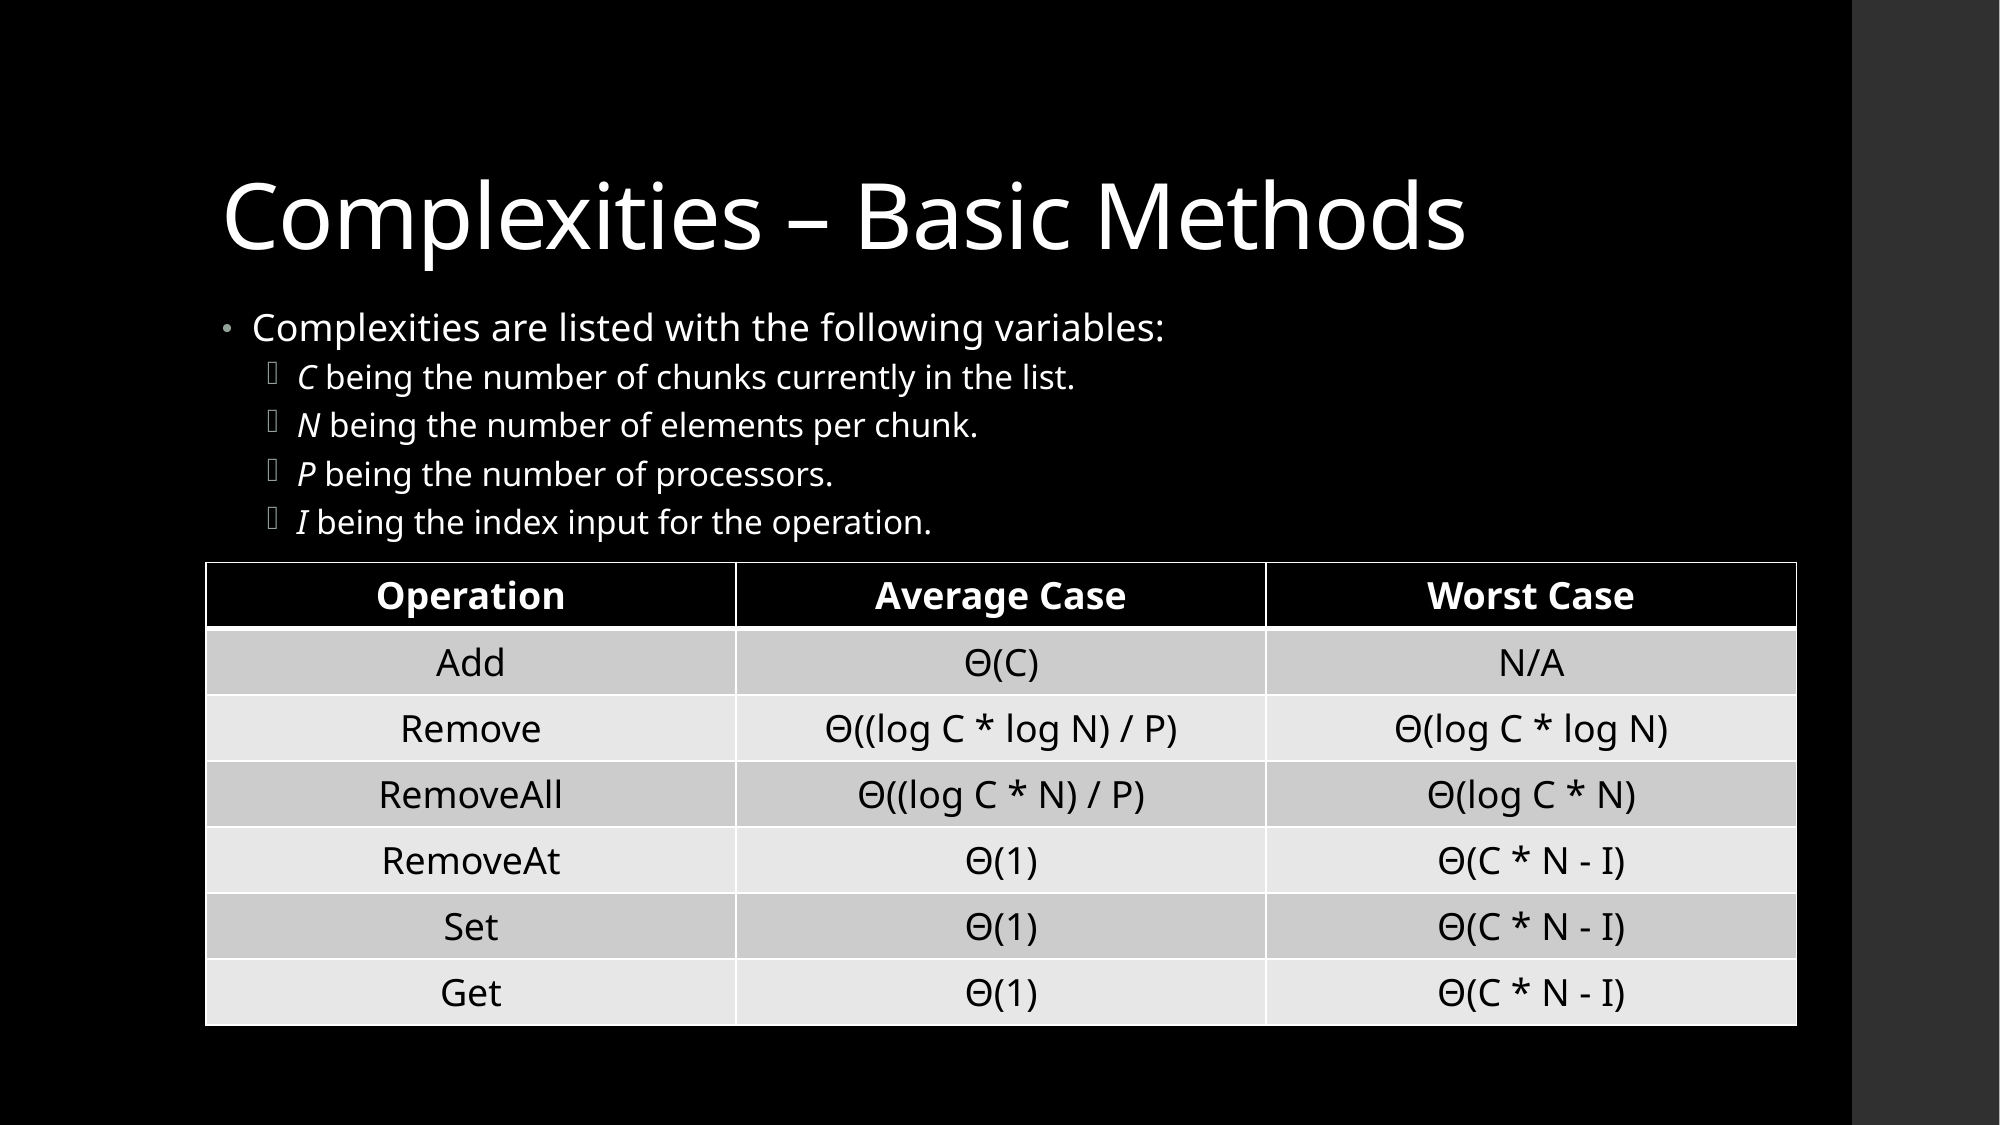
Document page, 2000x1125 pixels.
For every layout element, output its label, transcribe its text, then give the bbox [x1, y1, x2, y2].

table_cell Set [207, 894, 735, 958]
table_cell Θ(1) [737, 960, 1265, 1024]
table_cell Θ(1) [737, 828, 1265, 892]
table_cell Add [207, 631, 735, 694]
table_cell Get [207, 960, 735, 1024]
list Complexities are listed with the following variables: C being the number of chunks currently in the list. N being the number of elements per chunk. P being the number of processors. I being the index input for the operation. [206, 299, 1797, 562]
table_cell Θ(1) [737, 894, 1265, 958]
table_cell Θ(C) [737, 631, 1265, 694]
table_cell Θ((log C * log N) / P) [737, 696, 1265, 760]
table_cell Remove [207, 696, 735, 760]
table_header Average Case [737, 563, 1265, 626]
table_cell Θ(log C * N) [1267, 762, 1796, 826]
table_cell Θ((log C * N) / P) [737, 762, 1265, 826]
title Complexities – Basic Methods [206, 60, 1797, 278]
table_header Worst Case [1267, 563, 1796, 626]
table_cell Θ(C * N - I) [1267, 828, 1796, 892]
table_cell RemoveAt [207, 828, 735, 892]
table_cell Θ(C * N - I) [1267, 894, 1796, 958]
table_cell Θ(log C * log N) [1267, 696, 1796, 760]
table_cell RemoveAll [207, 762, 735, 826]
table_cell Θ(C * N - I) [1267, 960, 1796, 1024]
table_cell N/A [1267, 631, 1796, 694]
table_header Operation [207, 563, 735, 626]
